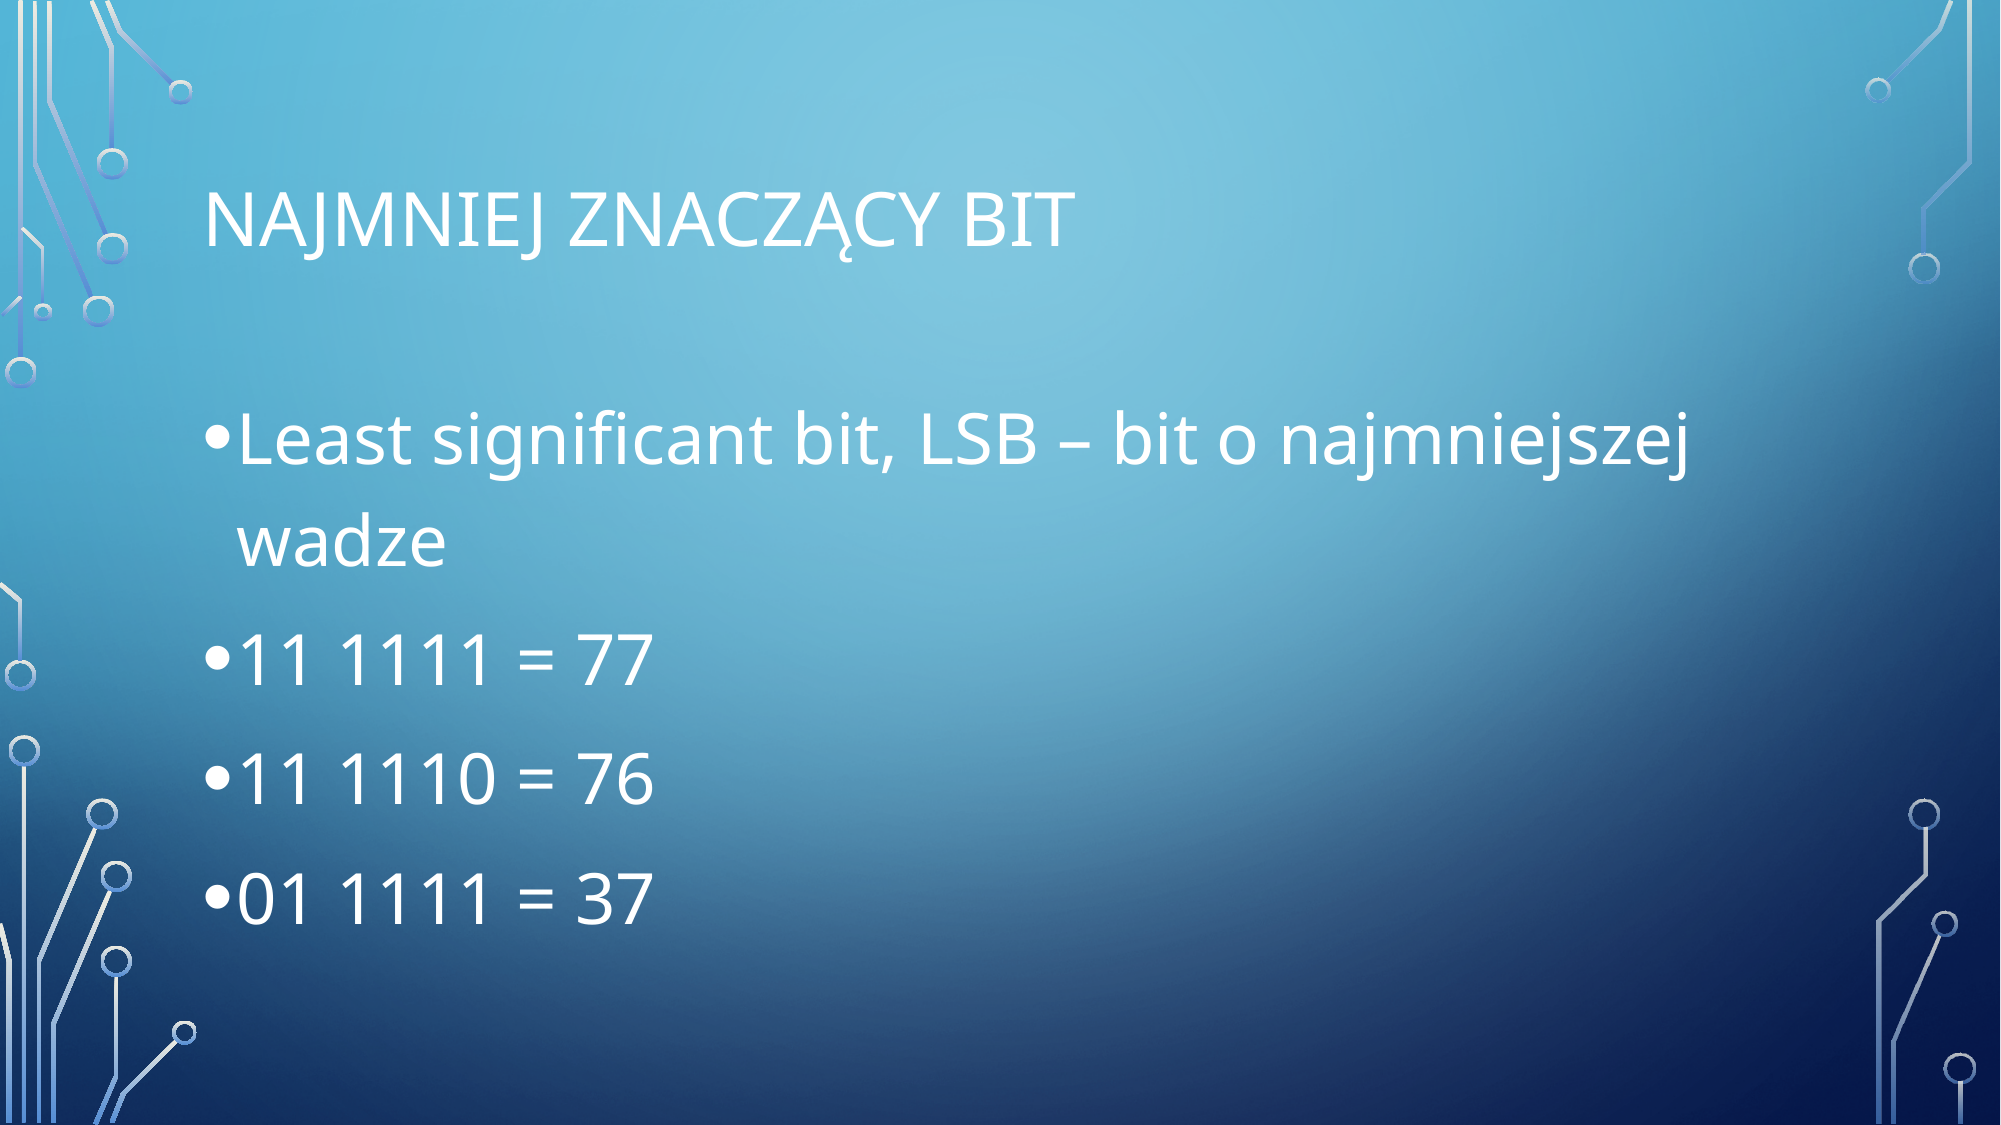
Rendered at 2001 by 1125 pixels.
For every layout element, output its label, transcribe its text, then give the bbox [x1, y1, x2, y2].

list Least significant bit, LSB – bit o najmniejszej wadze 11 1111 = 77 11 1110 = 76 01 1111 = 37 [187, 369, 1813, 950]
title Najmniej znaczący BIT [187, 101, 1813, 344]
